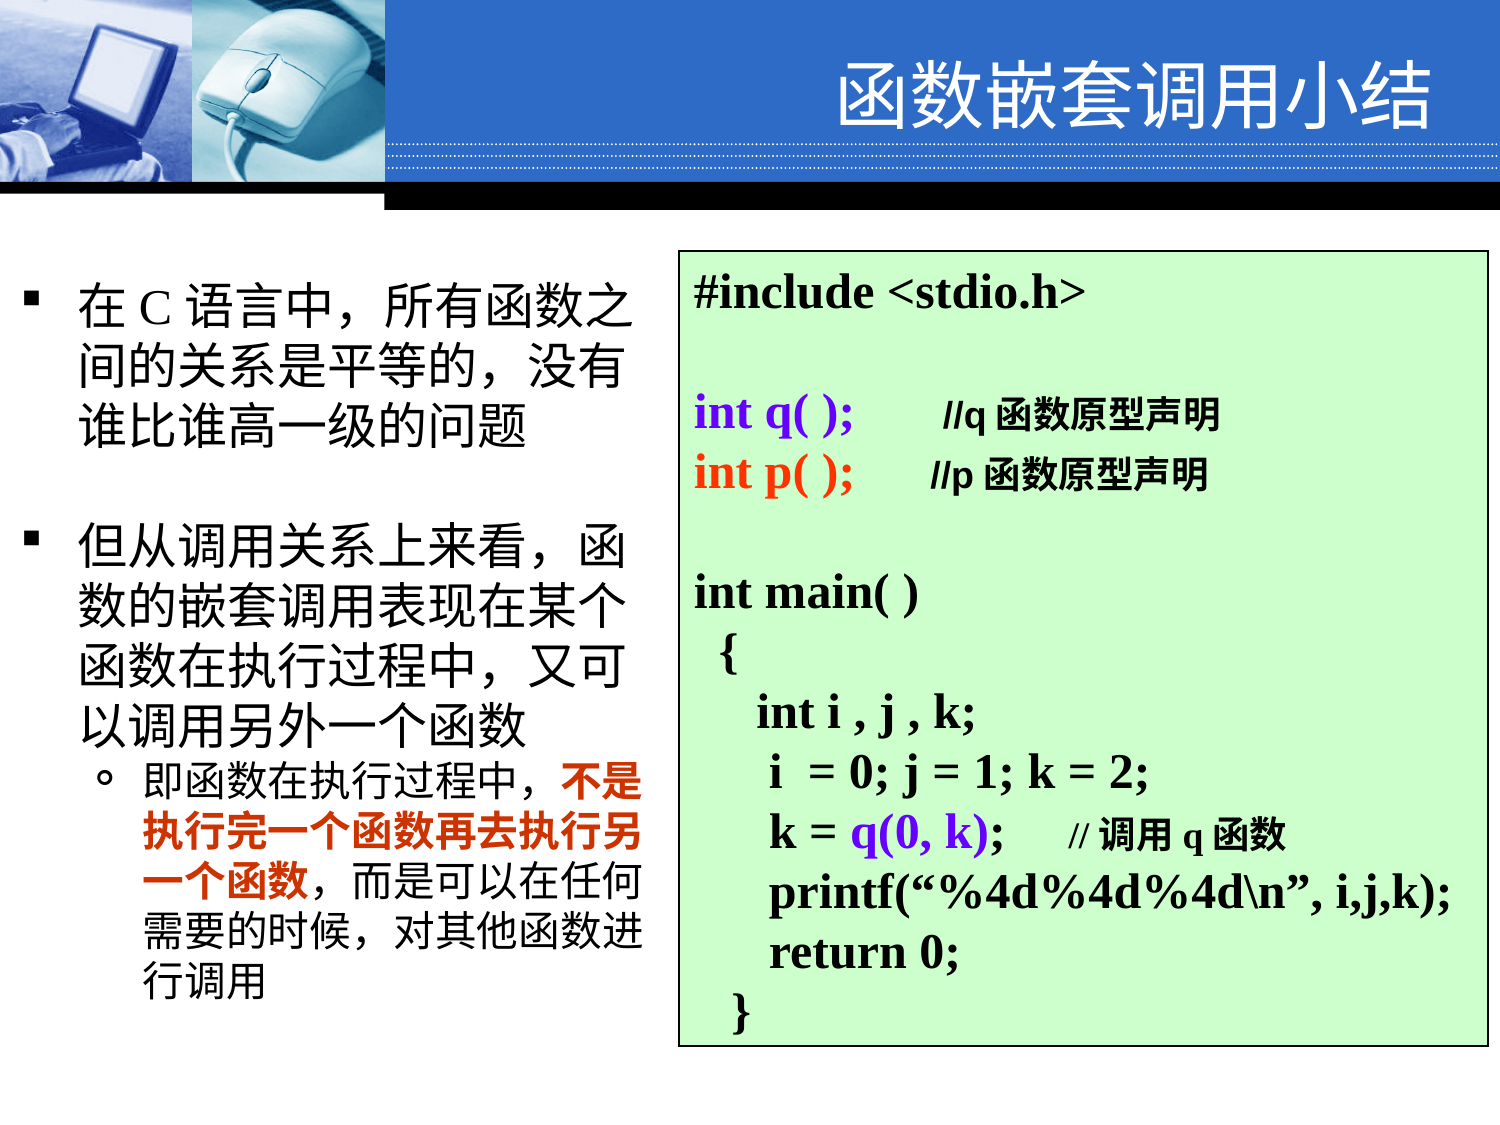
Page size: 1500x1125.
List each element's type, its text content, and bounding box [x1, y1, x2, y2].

text_box #include <stdio.h> int q( ); //q函数原型声明 int p( ); //p函数原型声明 int main( ) { int i , j , k; i = 0; j = 1; k = 2; k = q(0, k); //调用q函数 printf(“%4d%4d%4d\n”, i,j,k); return 0; } [679, 250, 1489, 1046]
picture [0, 0, 385, 181]
title 函数嵌套调用小结 [412, 49, 1450, 138]
list 在C语言中，所有函数之间的关系是平等的，没有谁比谁高一级的问题 但从调用关系上来看，函数的嵌套调用表现在某个函数在执行过程中，又可以调用另外一个函数 即函数在执行过程中，不是执行完一个函数再去执行另一个函数，而是可以在任何需要的时候，对其他函数进行调用 [5, 267, 679, 1024]
